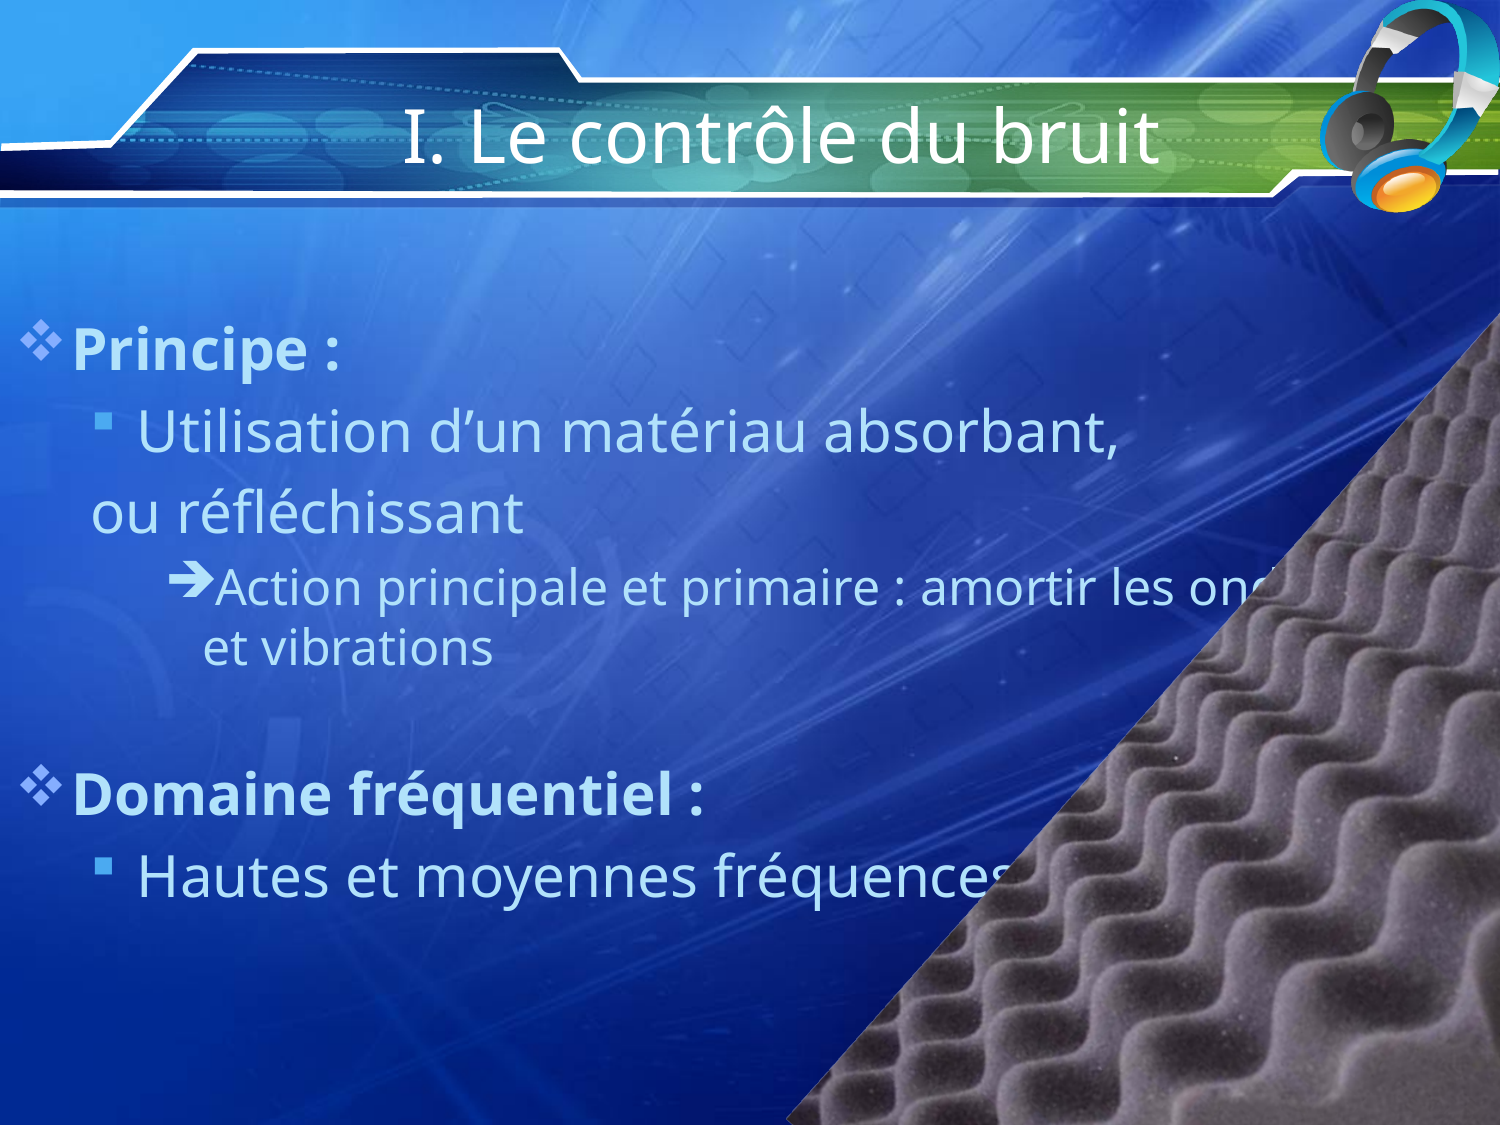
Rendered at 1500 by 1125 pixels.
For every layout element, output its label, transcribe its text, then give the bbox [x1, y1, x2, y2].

picture [0, 0, 1500, 1125]
title I. Le contrôle du bruit [174, 87, 1388, 181]
list Principe : Utilisation d’un matériau absorbant, ou réfléchissant Action principale et primaire : amortir les ondes et vibrations Domaine fréquentiel : Hautes et moyennes fréquences [0, 304, 1351, 760]
